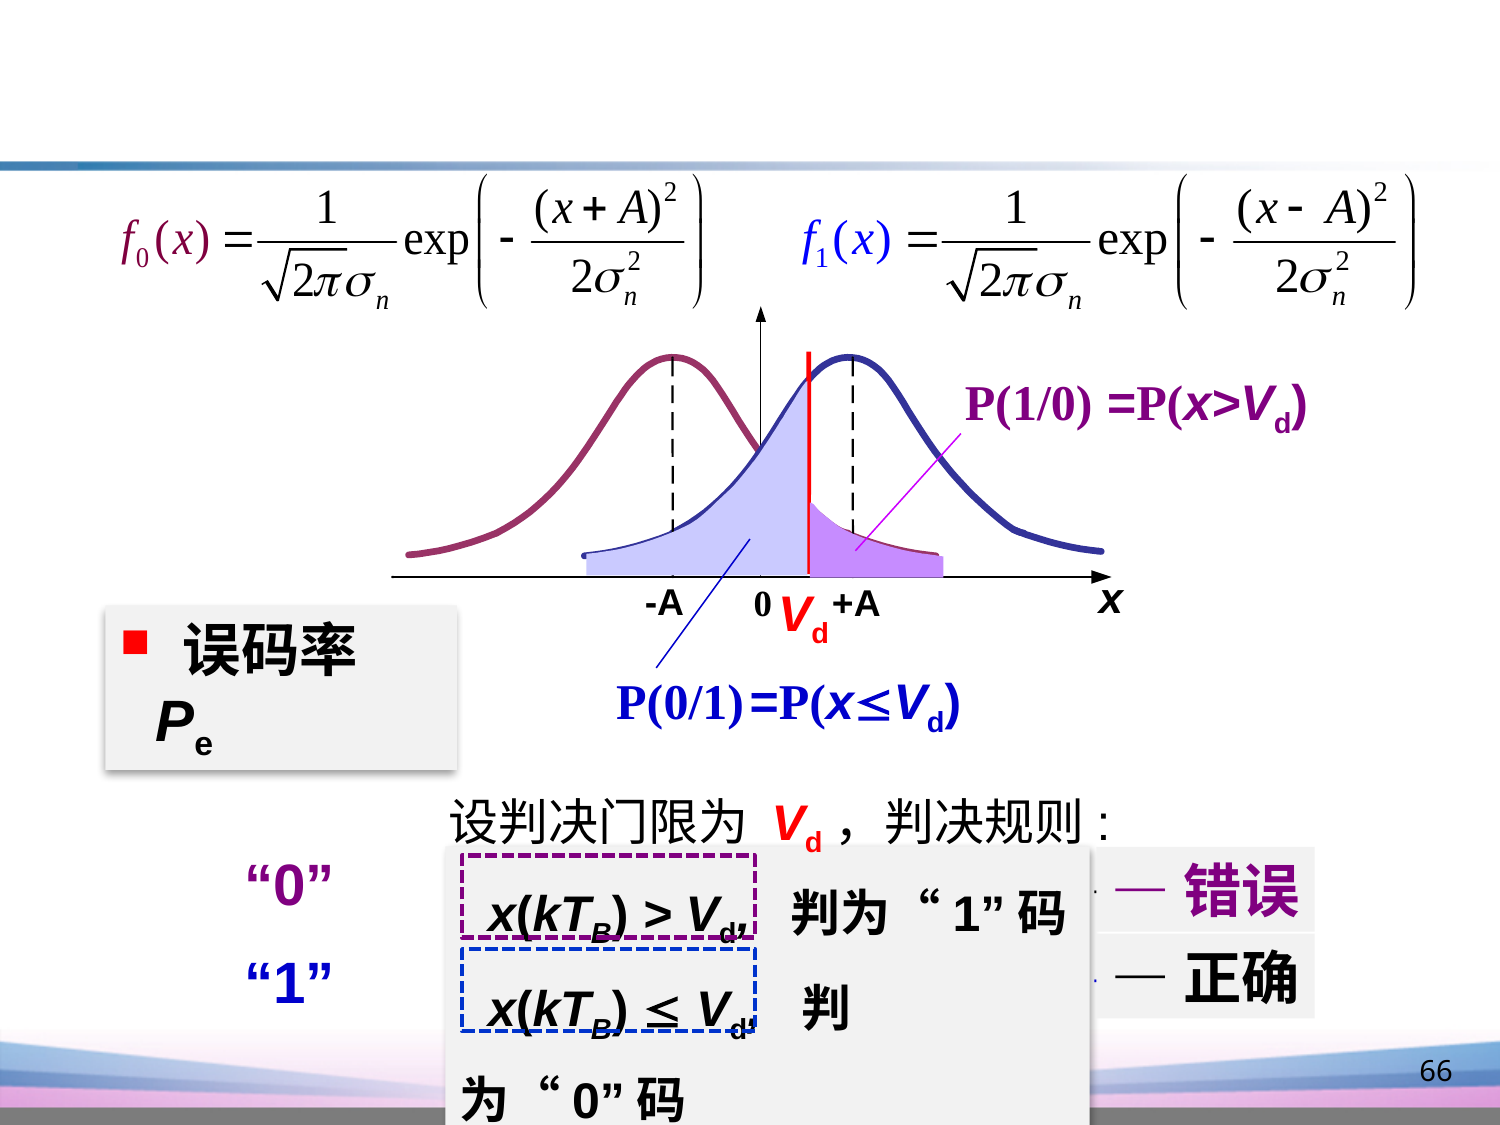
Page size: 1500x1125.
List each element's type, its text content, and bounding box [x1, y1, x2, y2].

text_box [460, 947, 757, 1033]
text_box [105, 163, 716, 320]
text_box x(kTB) > Vd, 判为“1”码 x(kTB)  Vd, 判为“0”码 [445, 866, 1090, 1125]
text_box “1” [229, 937, 351, 1023]
text_box 设判决门限为 Vd，判决规则: [433, 755, 1149, 866]
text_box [849, 439, 967, 546]
text_box —正确 [1096, 933, 1315, 1019]
text_box P(0/1) [601, 713, 734, 738]
slide_number 66 [1154, 1023, 1468, 1100]
text_box —错误 [1075, 937, 1295, 1023]
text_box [806, 498, 948, 582]
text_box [638, 556, 768, 651]
text_box 误码率 Pe [105, 605, 457, 770]
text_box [582, 377, 812, 580]
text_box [367, 281, 1137, 705]
text_box =P(xVd) [734, 713, 977, 746]
text_box [460, 853, 757, 940]
text_box “0” [229, 839, 351, 925]
text_box —错误 [1096, 846, 1315, 932]
picture [0, 1, 1500, 1125]
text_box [784, 163, 1430, 321]
text_box =P(x>Vd) [1141, 363, 1324, 447]
text_box —正确 [1075, 848, 1295, 934]
